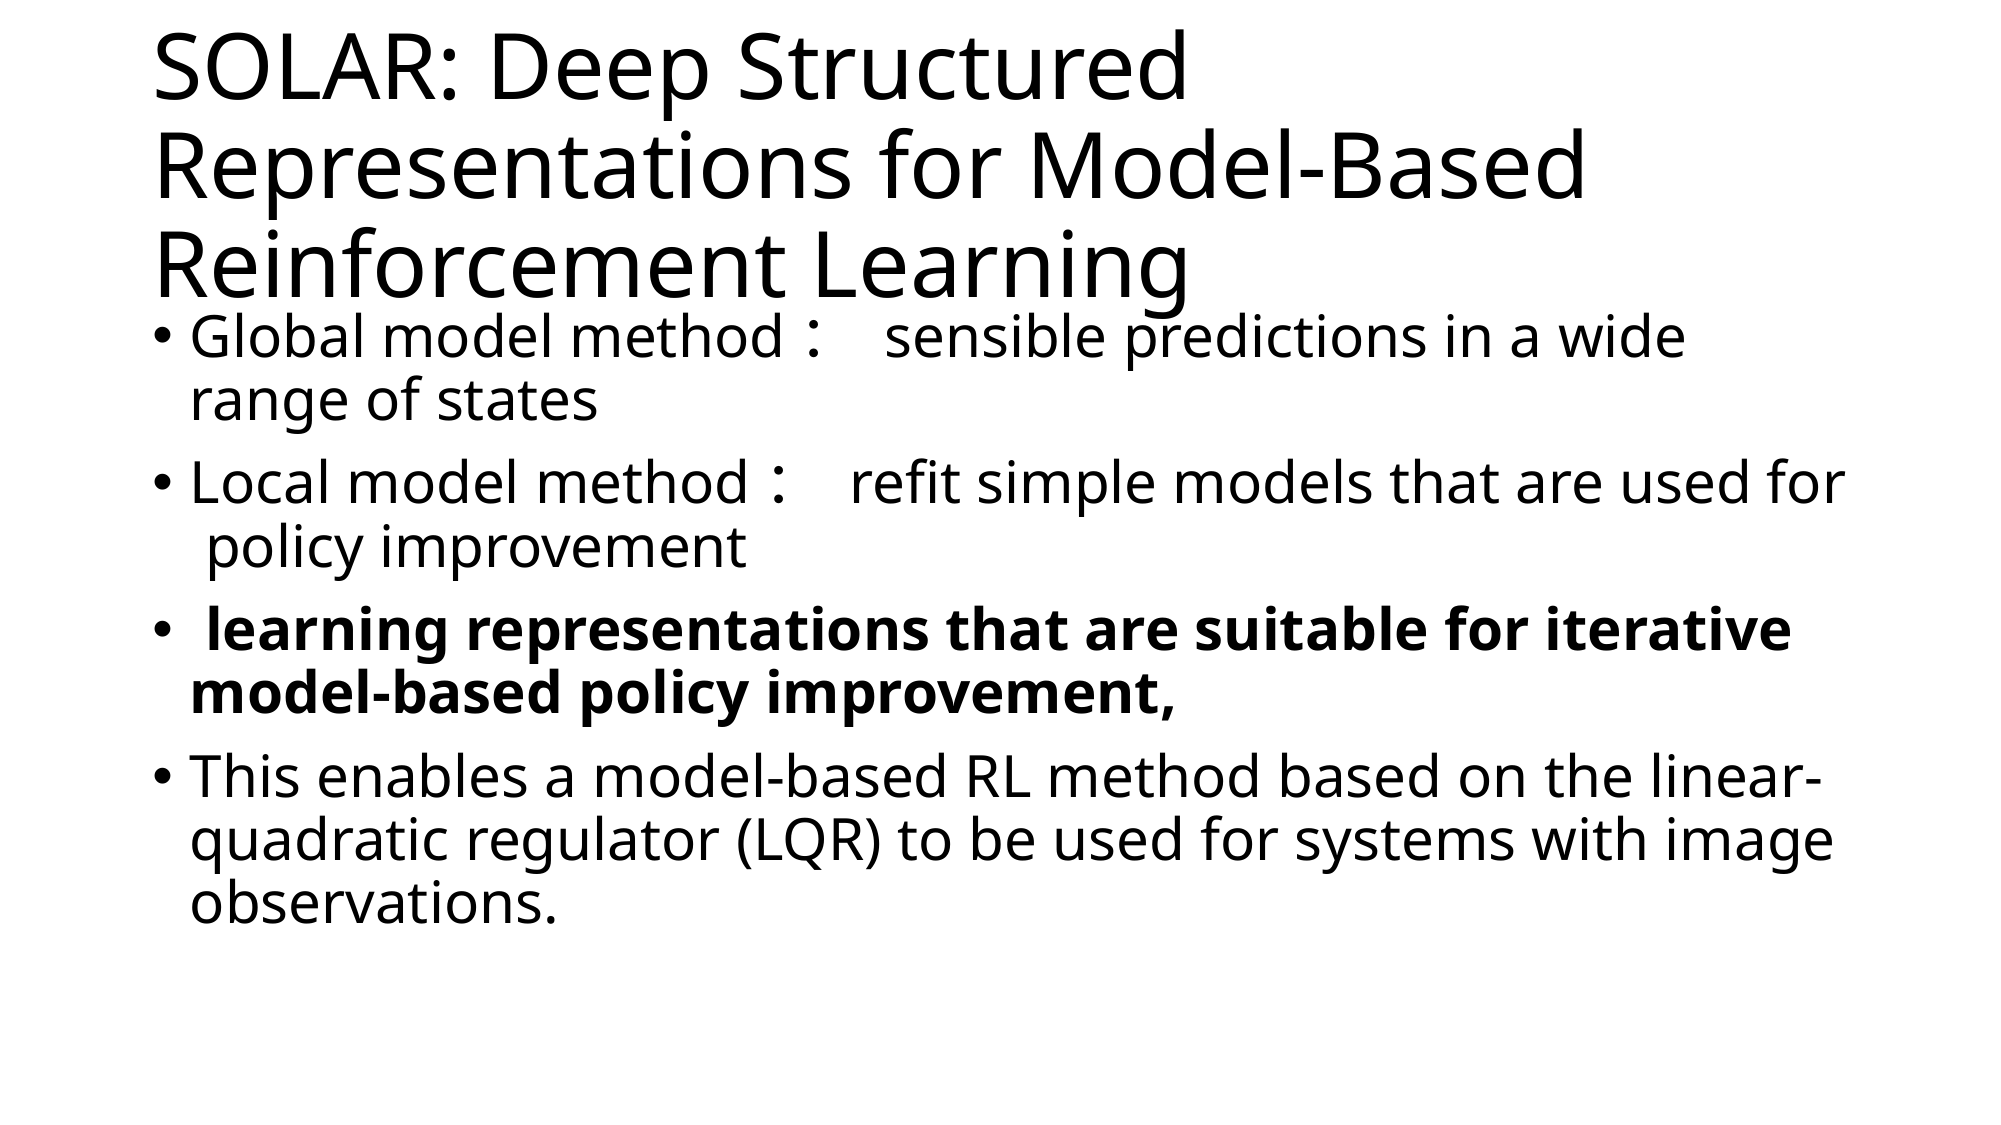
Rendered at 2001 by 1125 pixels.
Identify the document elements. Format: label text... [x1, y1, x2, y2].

list Global model method： sensible predictions in a wide range of states Local model method： refit simple models that are used for policy improvement learning representations that are suitable for iterative model-based policy improvement, This enables a model-based RL method based on the linear-quadratic regulator (LQR) to be used for systems with image observations. [137, 299, 1863, 1014]
title SOLAR: Deep Structured Representations for Model-Based Reinforcement Learning [137, 59, 1863, 278]
